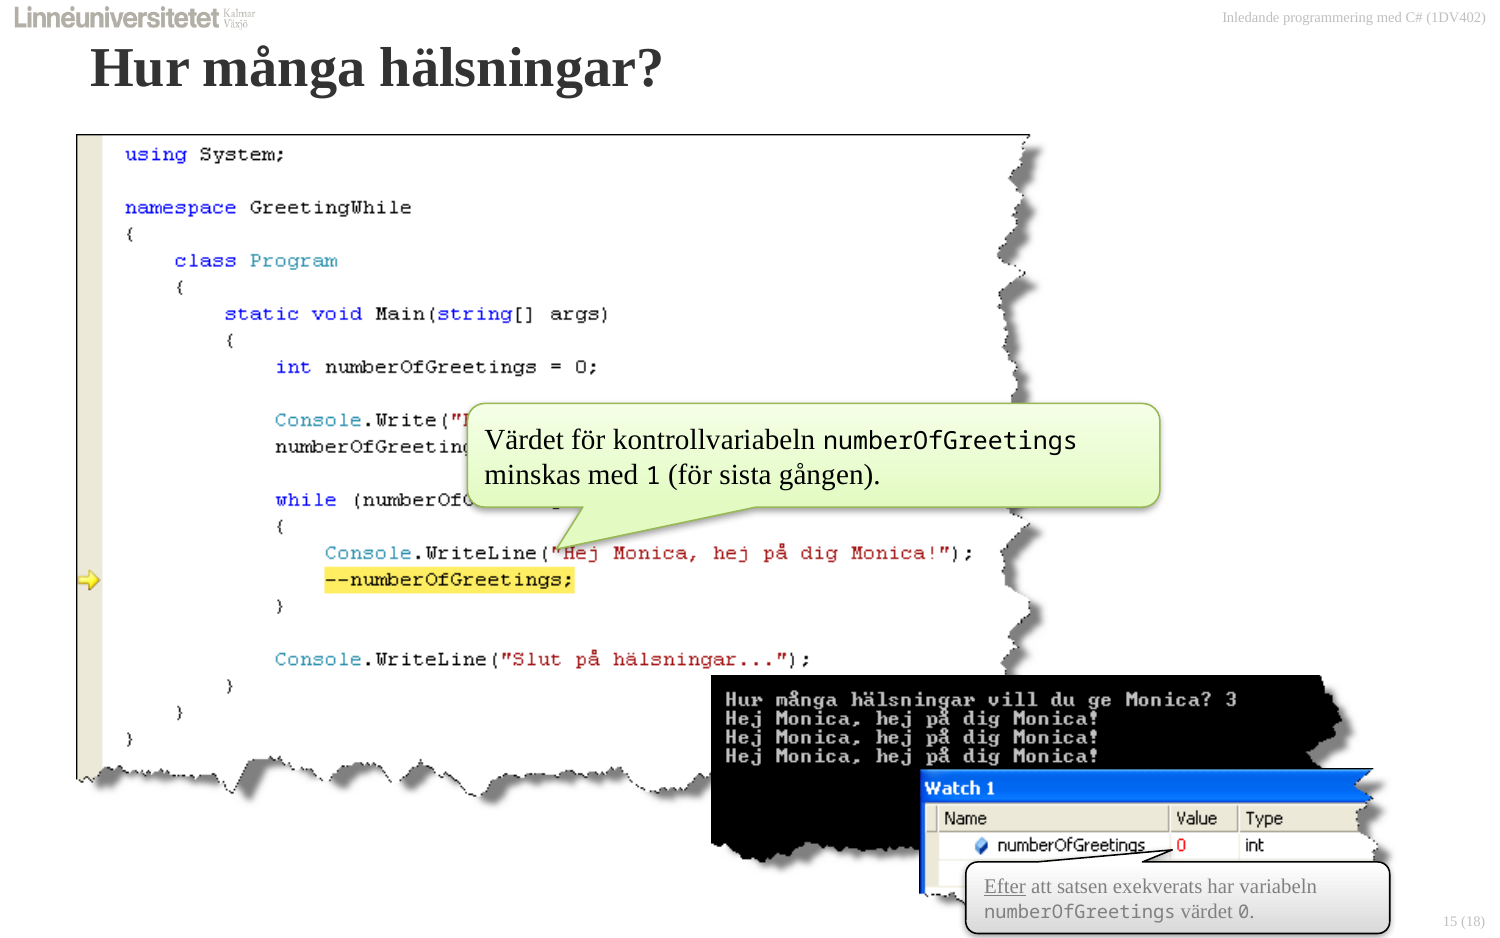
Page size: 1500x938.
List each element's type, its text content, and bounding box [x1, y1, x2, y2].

picture [76, 133, 1397, 924]
title Hur många hälsningar? [74, 15, 1426, 115]
text_box Värdet för kontrollvariabeln numberOfGreetings minskas med 1 (för sista gången). [1052, 403, 1160, 508]
